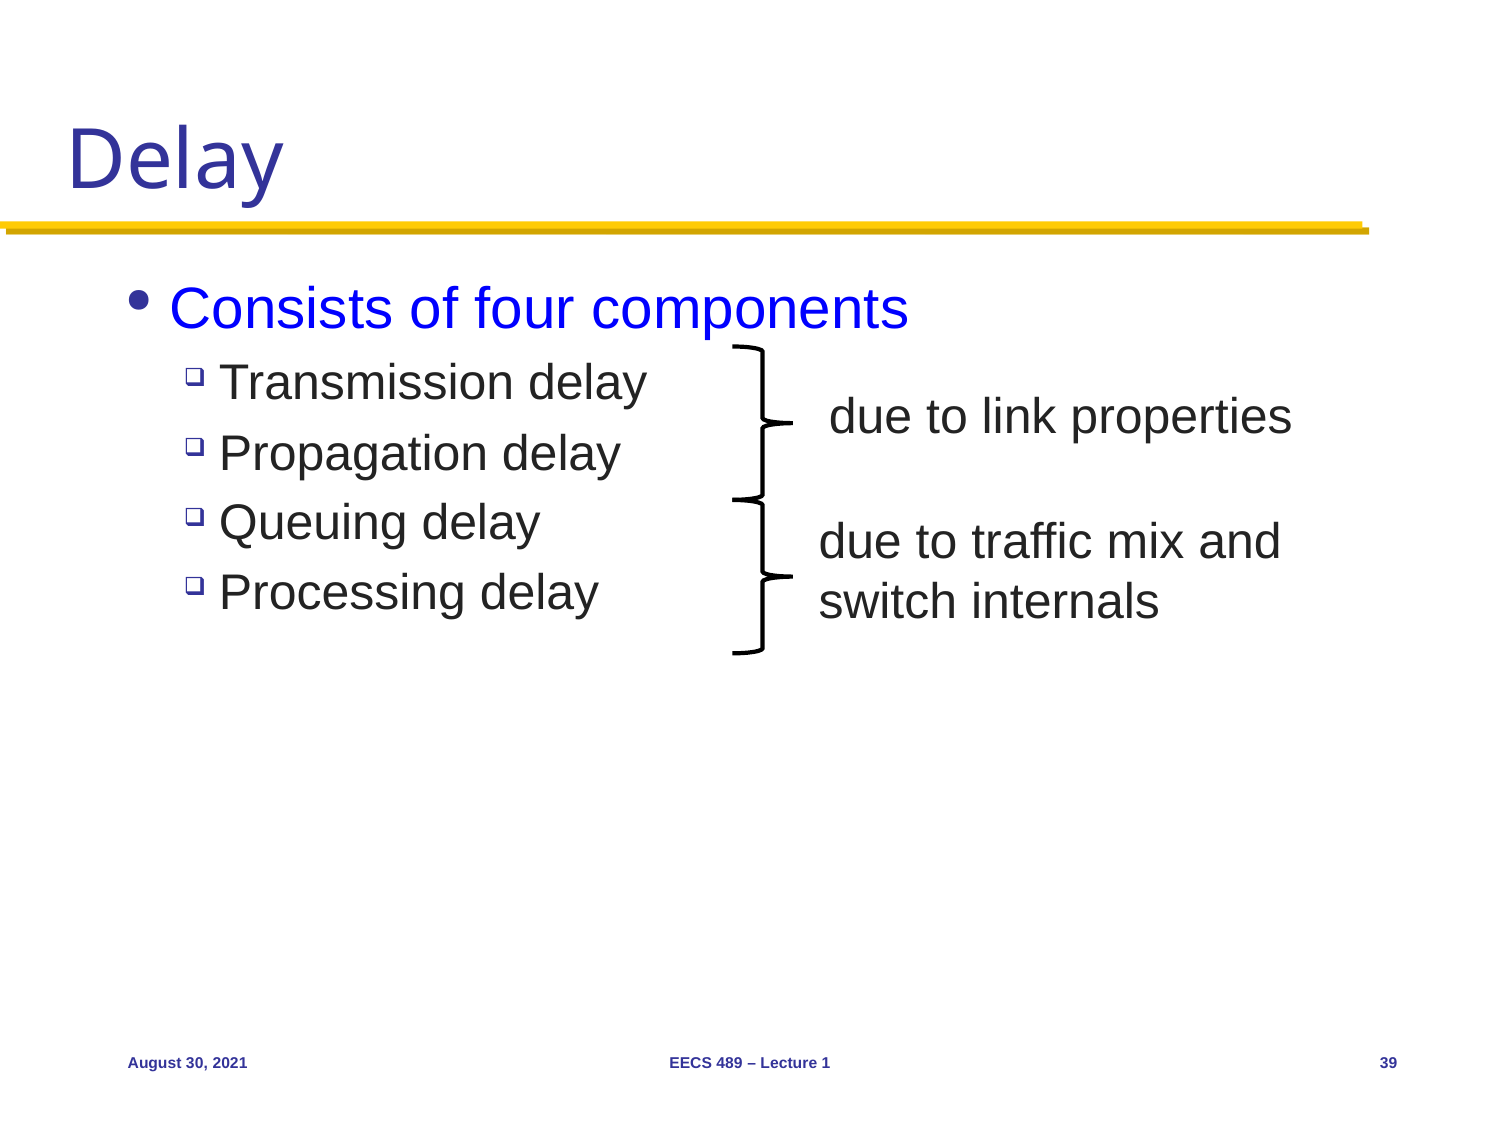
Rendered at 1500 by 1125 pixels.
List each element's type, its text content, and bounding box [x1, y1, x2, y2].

text_box due to link properties [823, 377, 1299, 450]
slide_number 39 [1312, 1024, 1413, 1101]
text_box [732, 346, 793, 500]
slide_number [112, 1024, 426, 1101]
text_box due to traffic mix and switch internals [812, 502, 1303, 635]
text_box [732, 499, 793, 654]
title Delay [49, 24, 1451, 213]
list Consists of four components Transmission delay Propagation delay Queuing delay Processing delay [112, 262, 1413, 988]
footer EECS 489 – Lecture 1 [512, 1024, 988, 1101]
